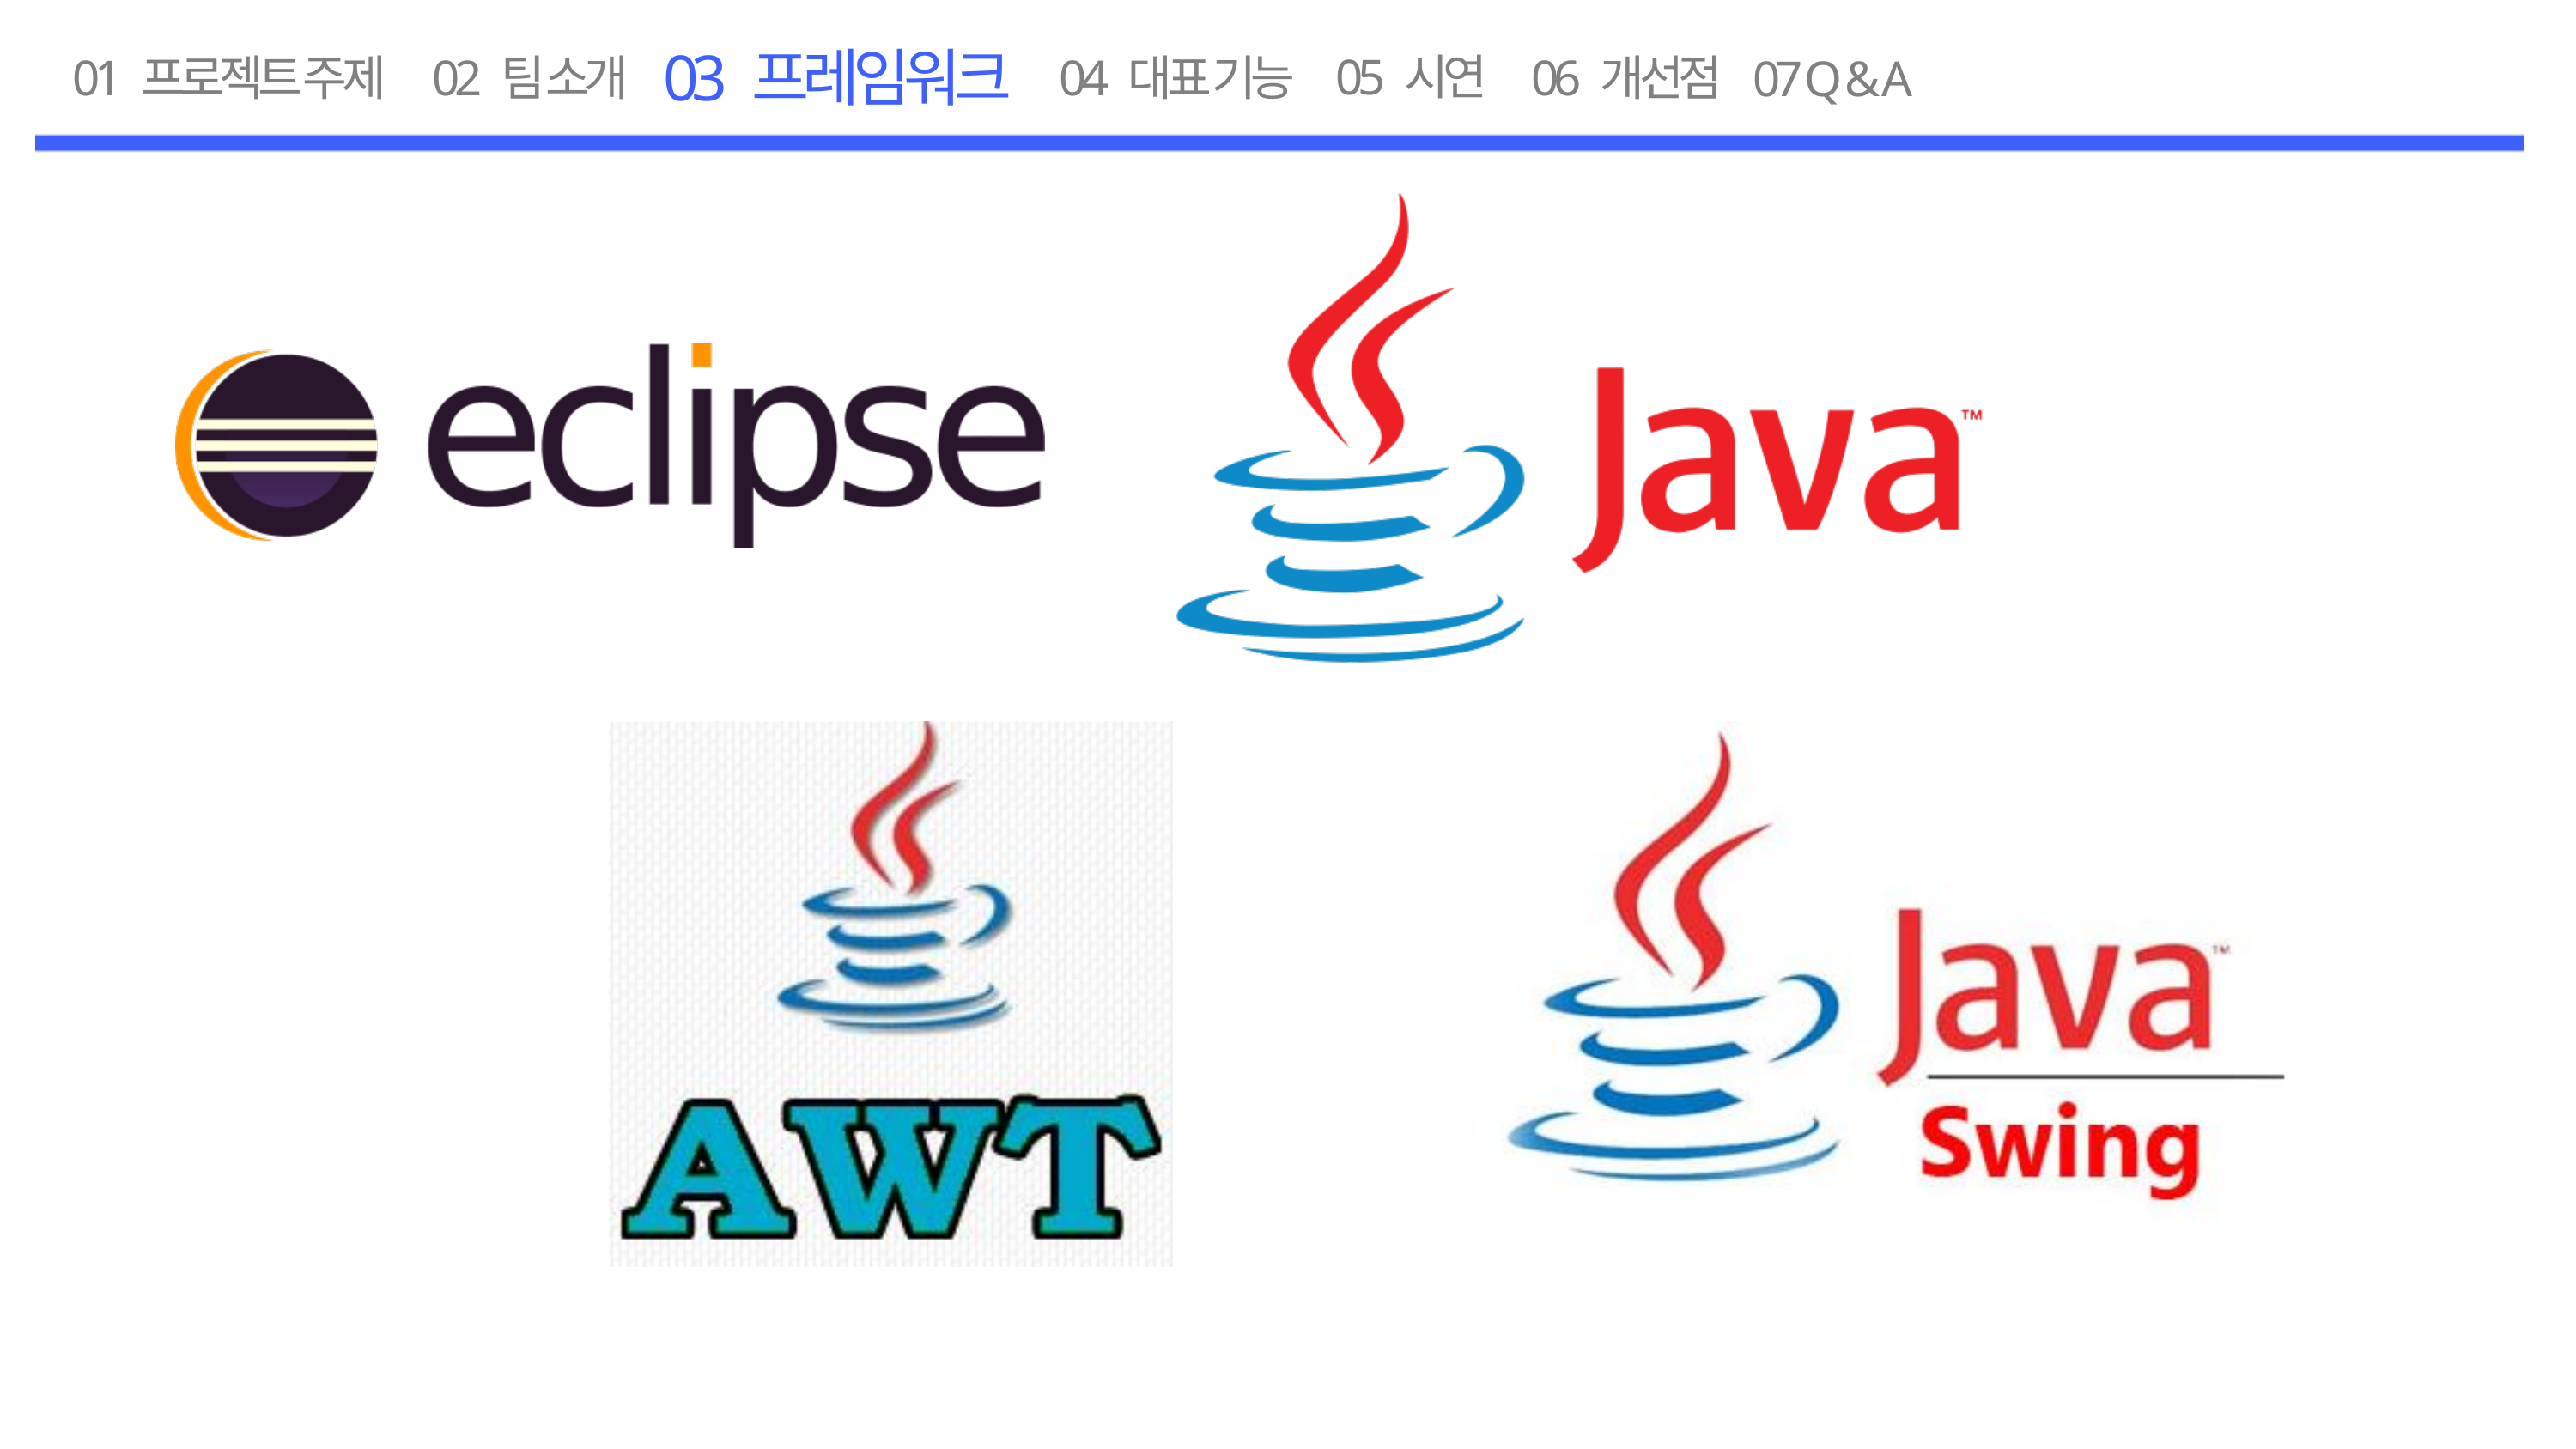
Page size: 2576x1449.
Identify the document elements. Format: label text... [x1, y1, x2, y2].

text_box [1143, 180, 2014, 668]
text_box 01 프로젝트 주제 [59, 40, 419, 112]
picture [608, 721, 1174, 1267]
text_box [34, 112, 2524, 175]
text_box 07 Q & A [1740, 41, 2235, 112]
picture [1352, 721, 2408, 1267]
text_box 03 프레임워크 [650, 31, 1245, 112]
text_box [175, 343, 1046, 548]
text_box 02 팀 소개 [419, 40, 928, 112]
text_box 04 대표 기능 [1046, 40, 1518, 112]
text_box 06 개선점 [1518, 40, 2014, 112]
